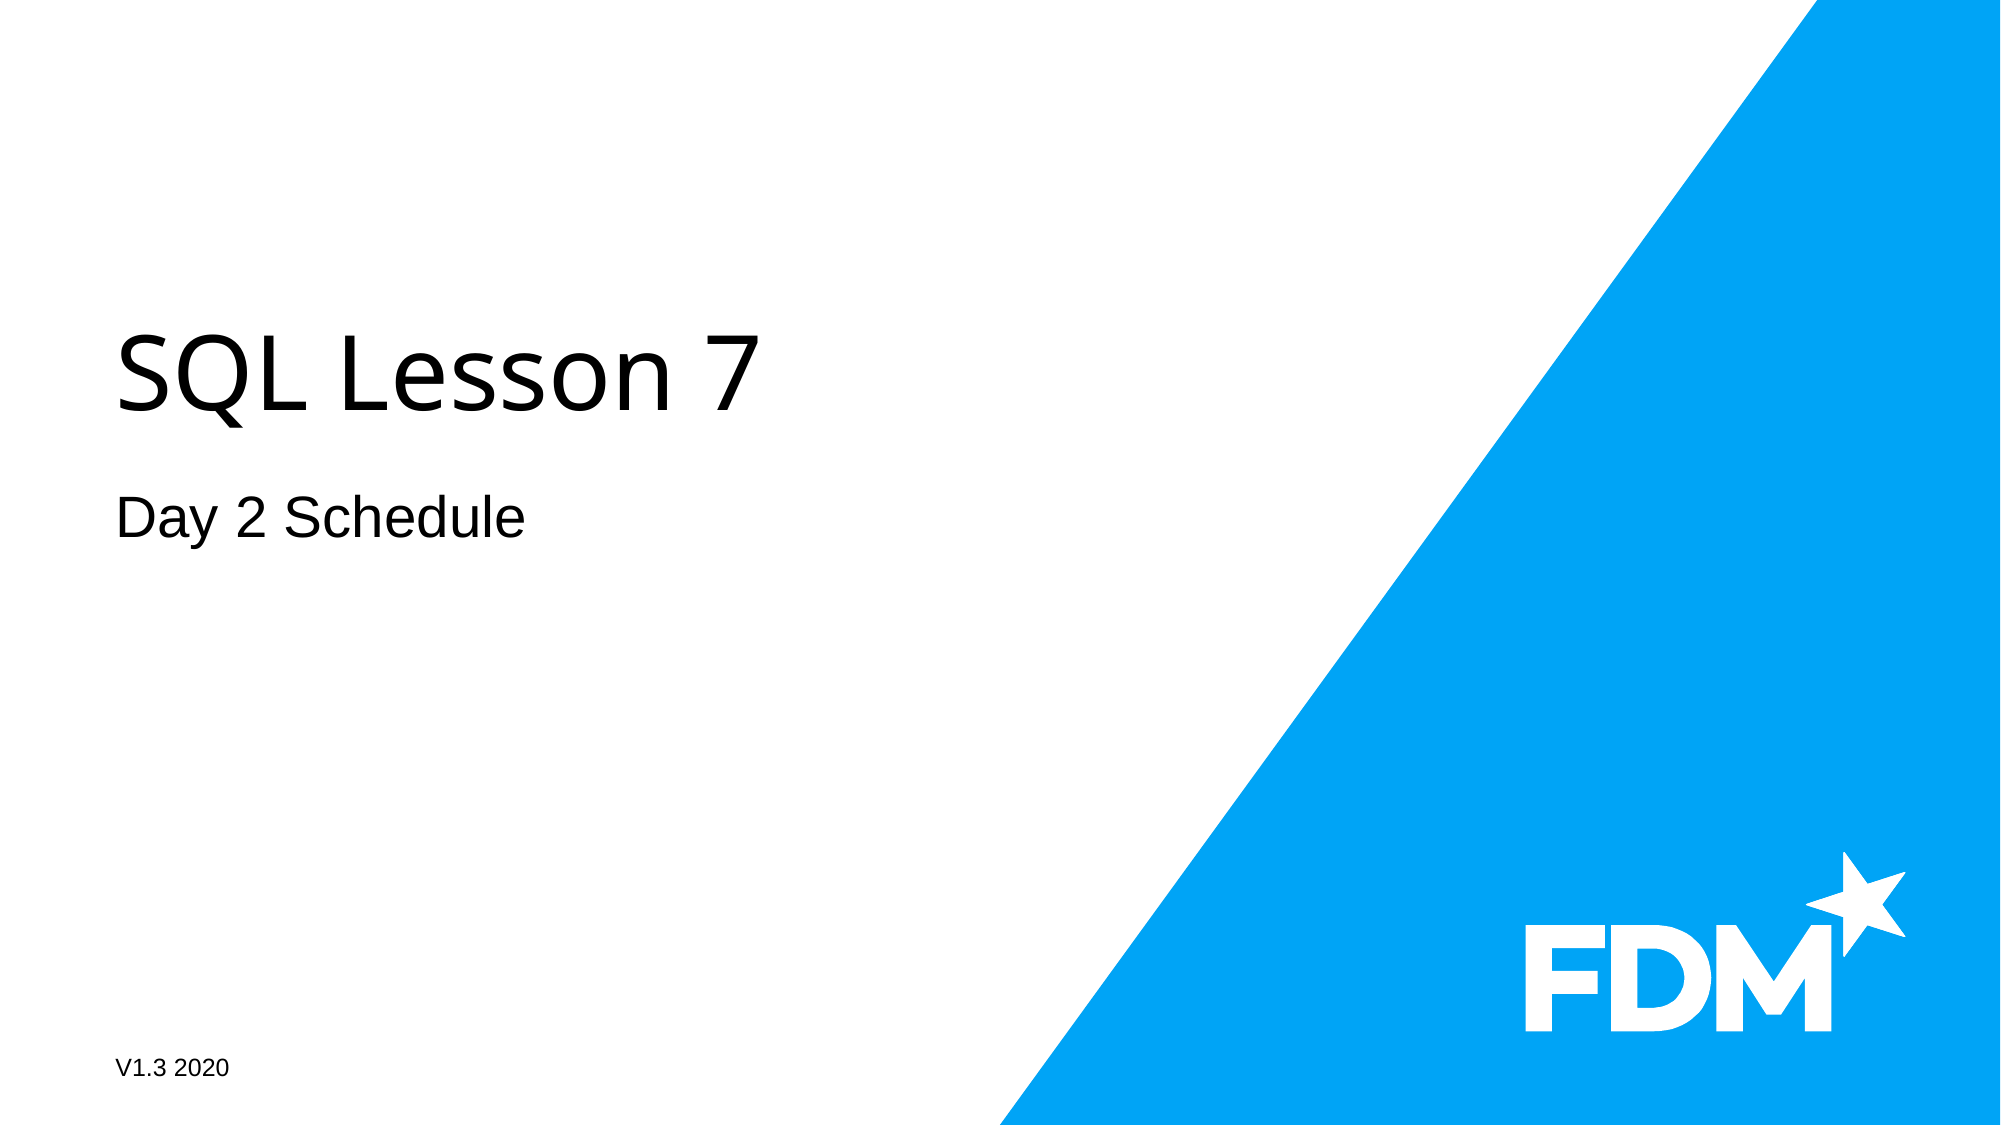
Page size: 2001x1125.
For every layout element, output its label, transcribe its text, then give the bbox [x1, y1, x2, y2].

title SQL Lesson 7 [100, 254, 1480, 439]
list V1.3 2020 [100, 874, 957, 1125]
list Day 2 Schedule [100, 471, 1174, 842]
